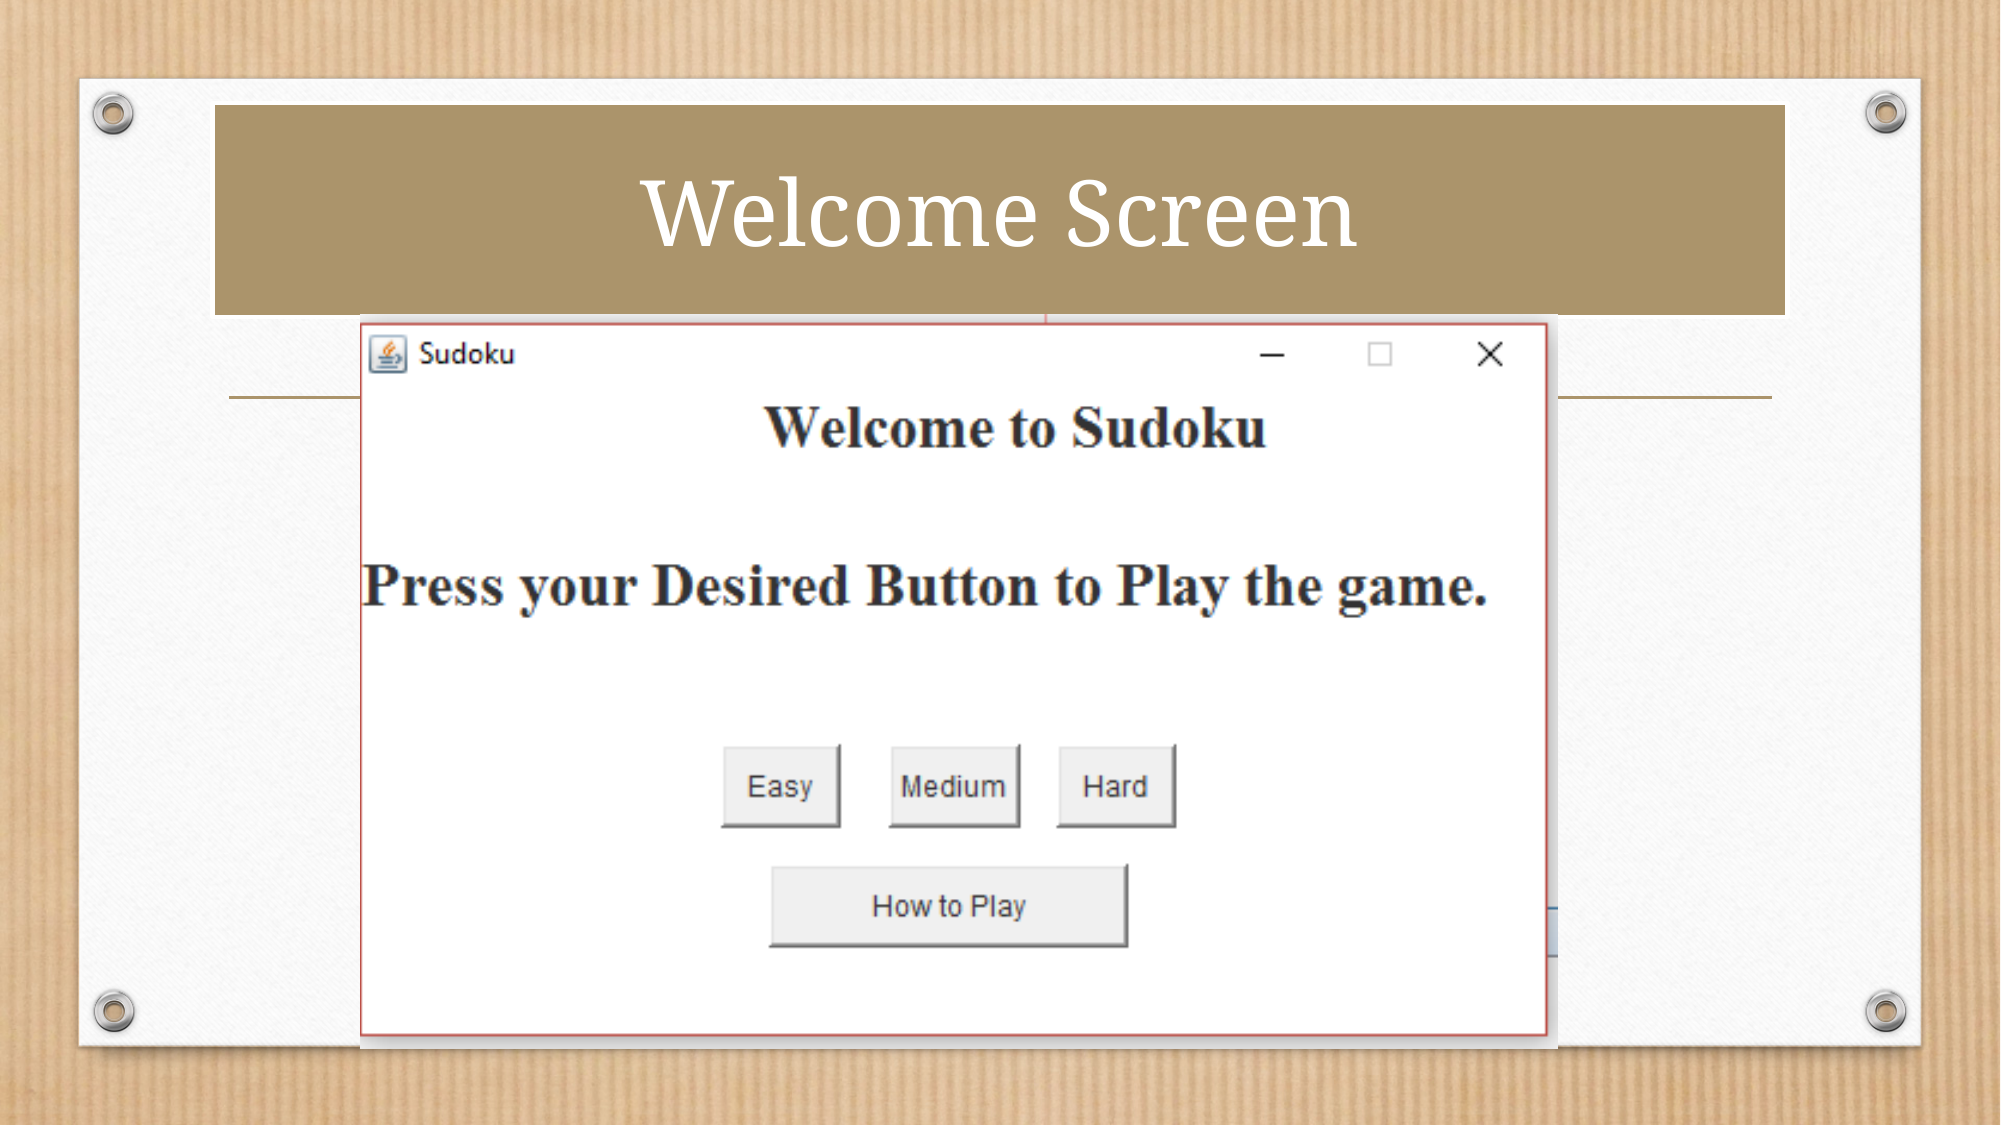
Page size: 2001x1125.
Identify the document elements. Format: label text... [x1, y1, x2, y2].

picture [0, 0, 2001, 1125]
title Welcome Screen [210, 101, 1790, 319]
